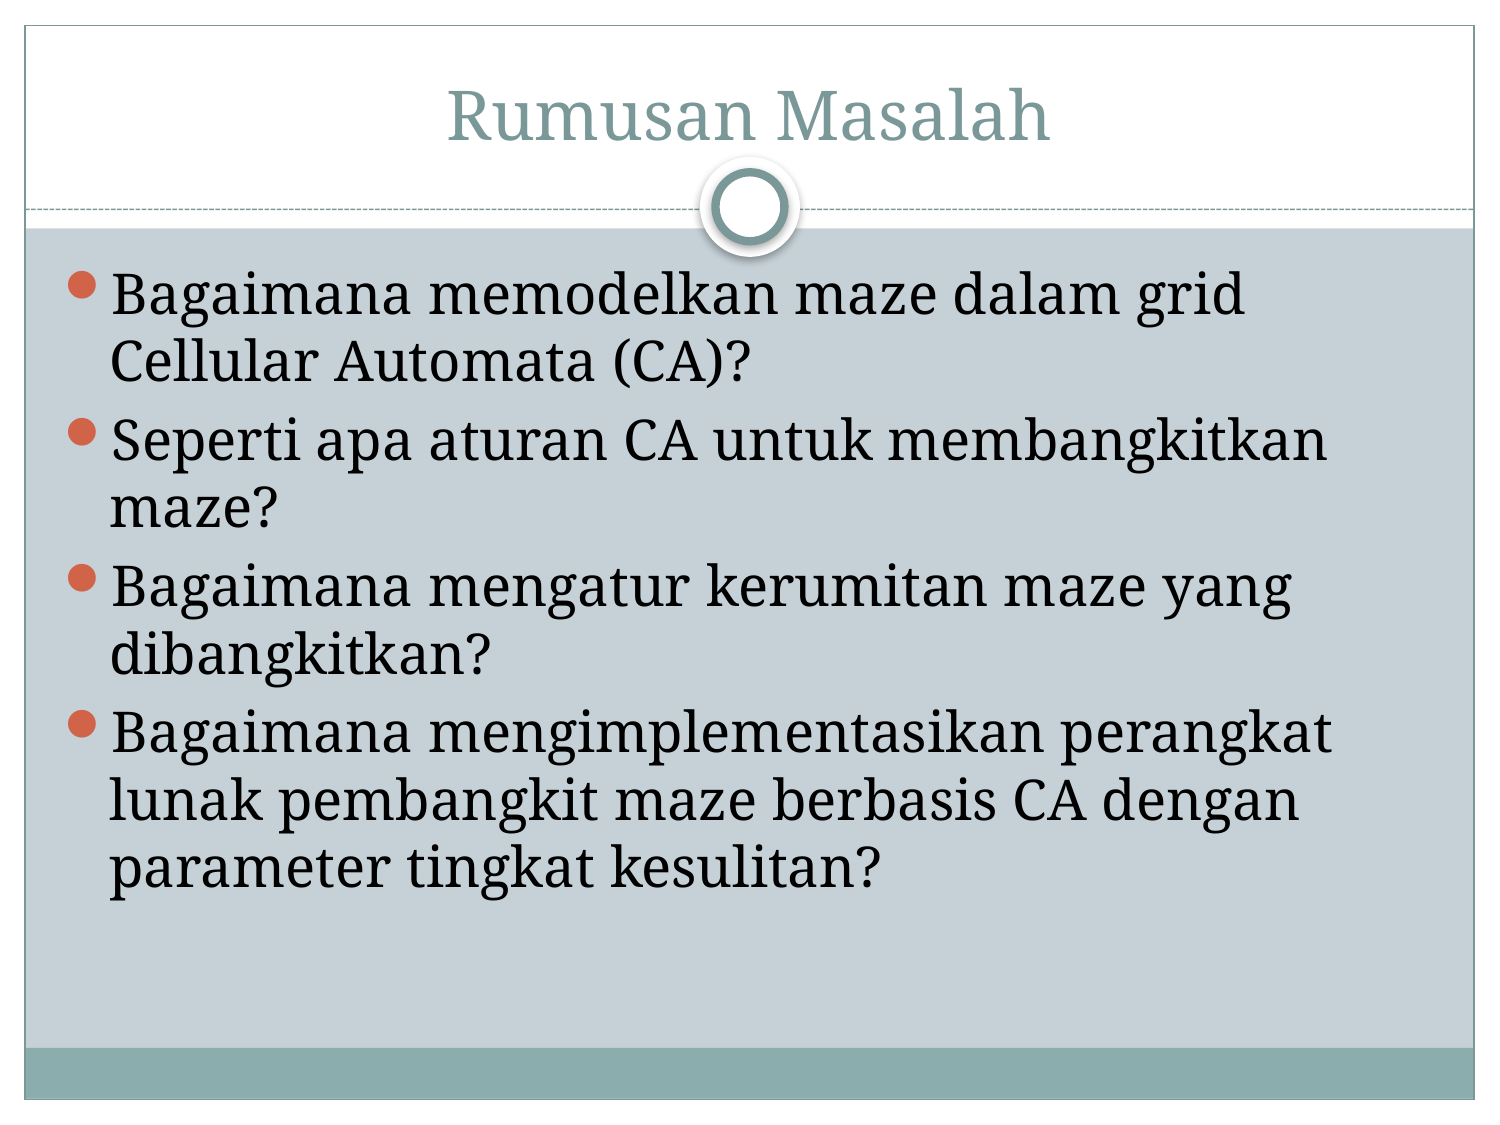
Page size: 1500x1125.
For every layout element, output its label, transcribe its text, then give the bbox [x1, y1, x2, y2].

title Rumusan Masalah [49, 37, 1450, 162]
list Bagaimana memodelkan maze dalam grid Cellular Automata (CA)? Seperti apa aturan CA untuk membangkitkan maze? Bagaimana mengatur kerumitan maze yang dibangkitkan? Bagaimana mengimplementasikan perangkat lunak pembangkit maze berbasis CA dengan parameter tingkat kesulitan? [49, 250, 1445, 1001]
